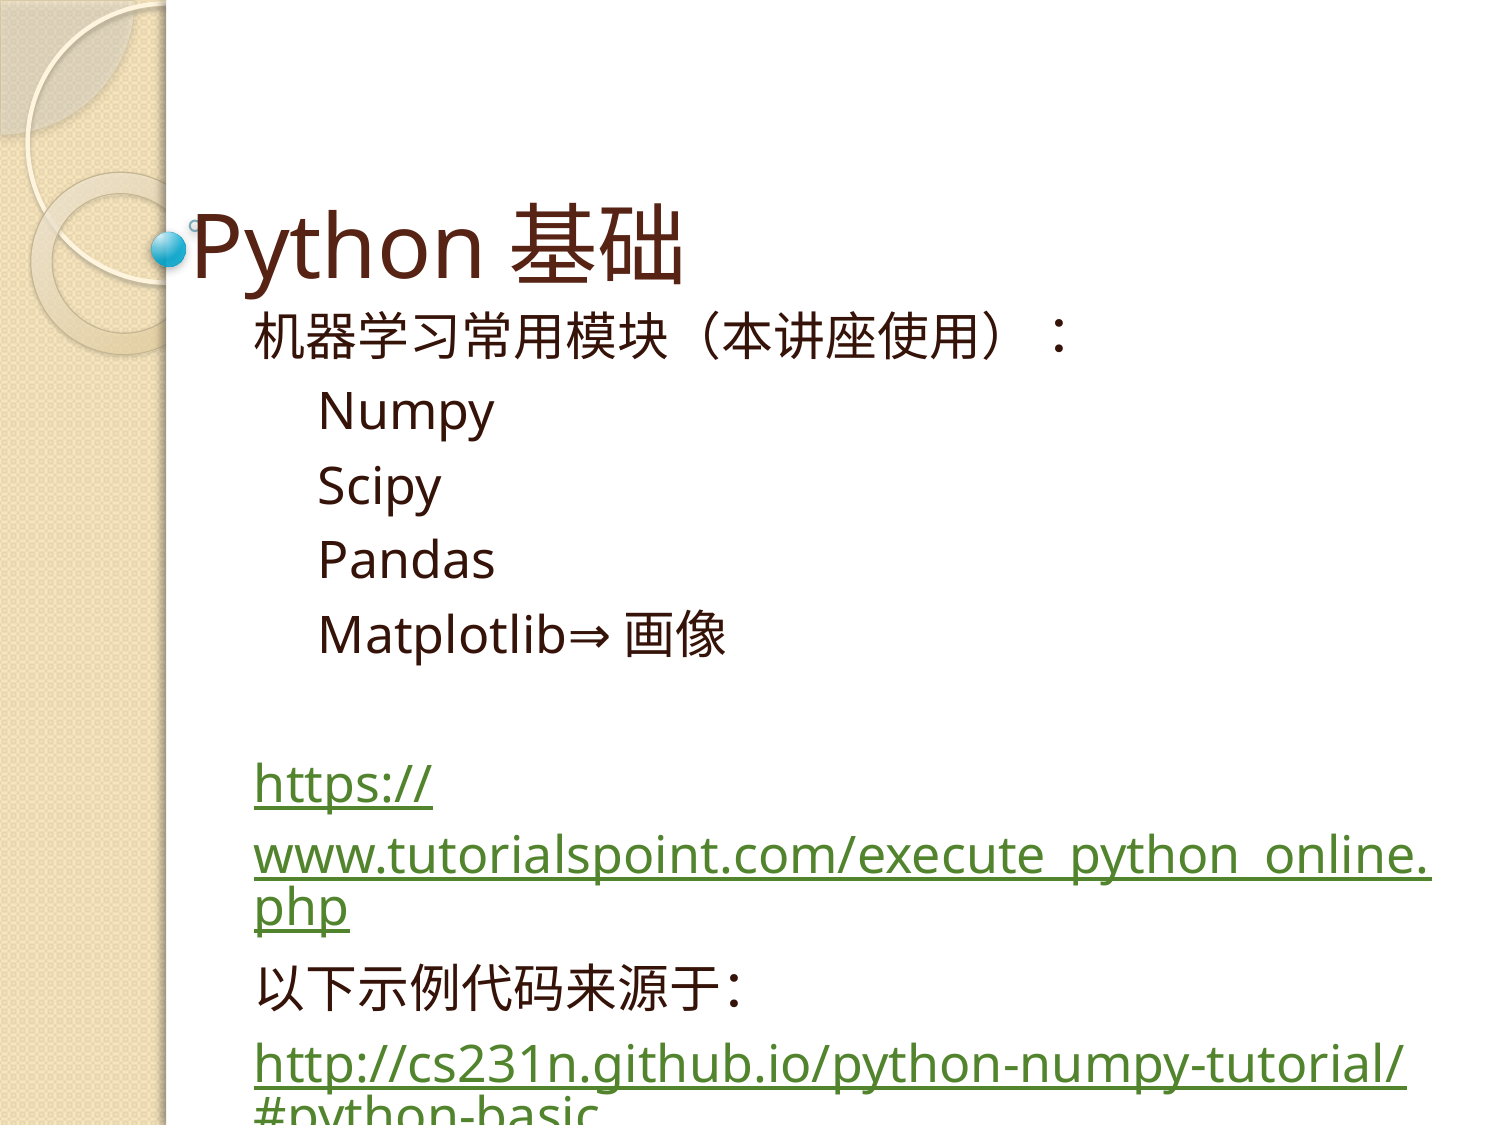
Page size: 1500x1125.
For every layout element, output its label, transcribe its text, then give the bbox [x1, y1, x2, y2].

title Python基础 [174, 62, 1450, 304]
subtitle 机器学习常用模块（本讲座使用）： Numpy Scipy Pandas Matplotlib⇒画像 https://www.tutorialspoint.com/execute_python_online.php 以下示例代码来源于： http://cs231n.github.io/python-numpy-tutorial/#python-basic [234, 303, 1450, 1063]
